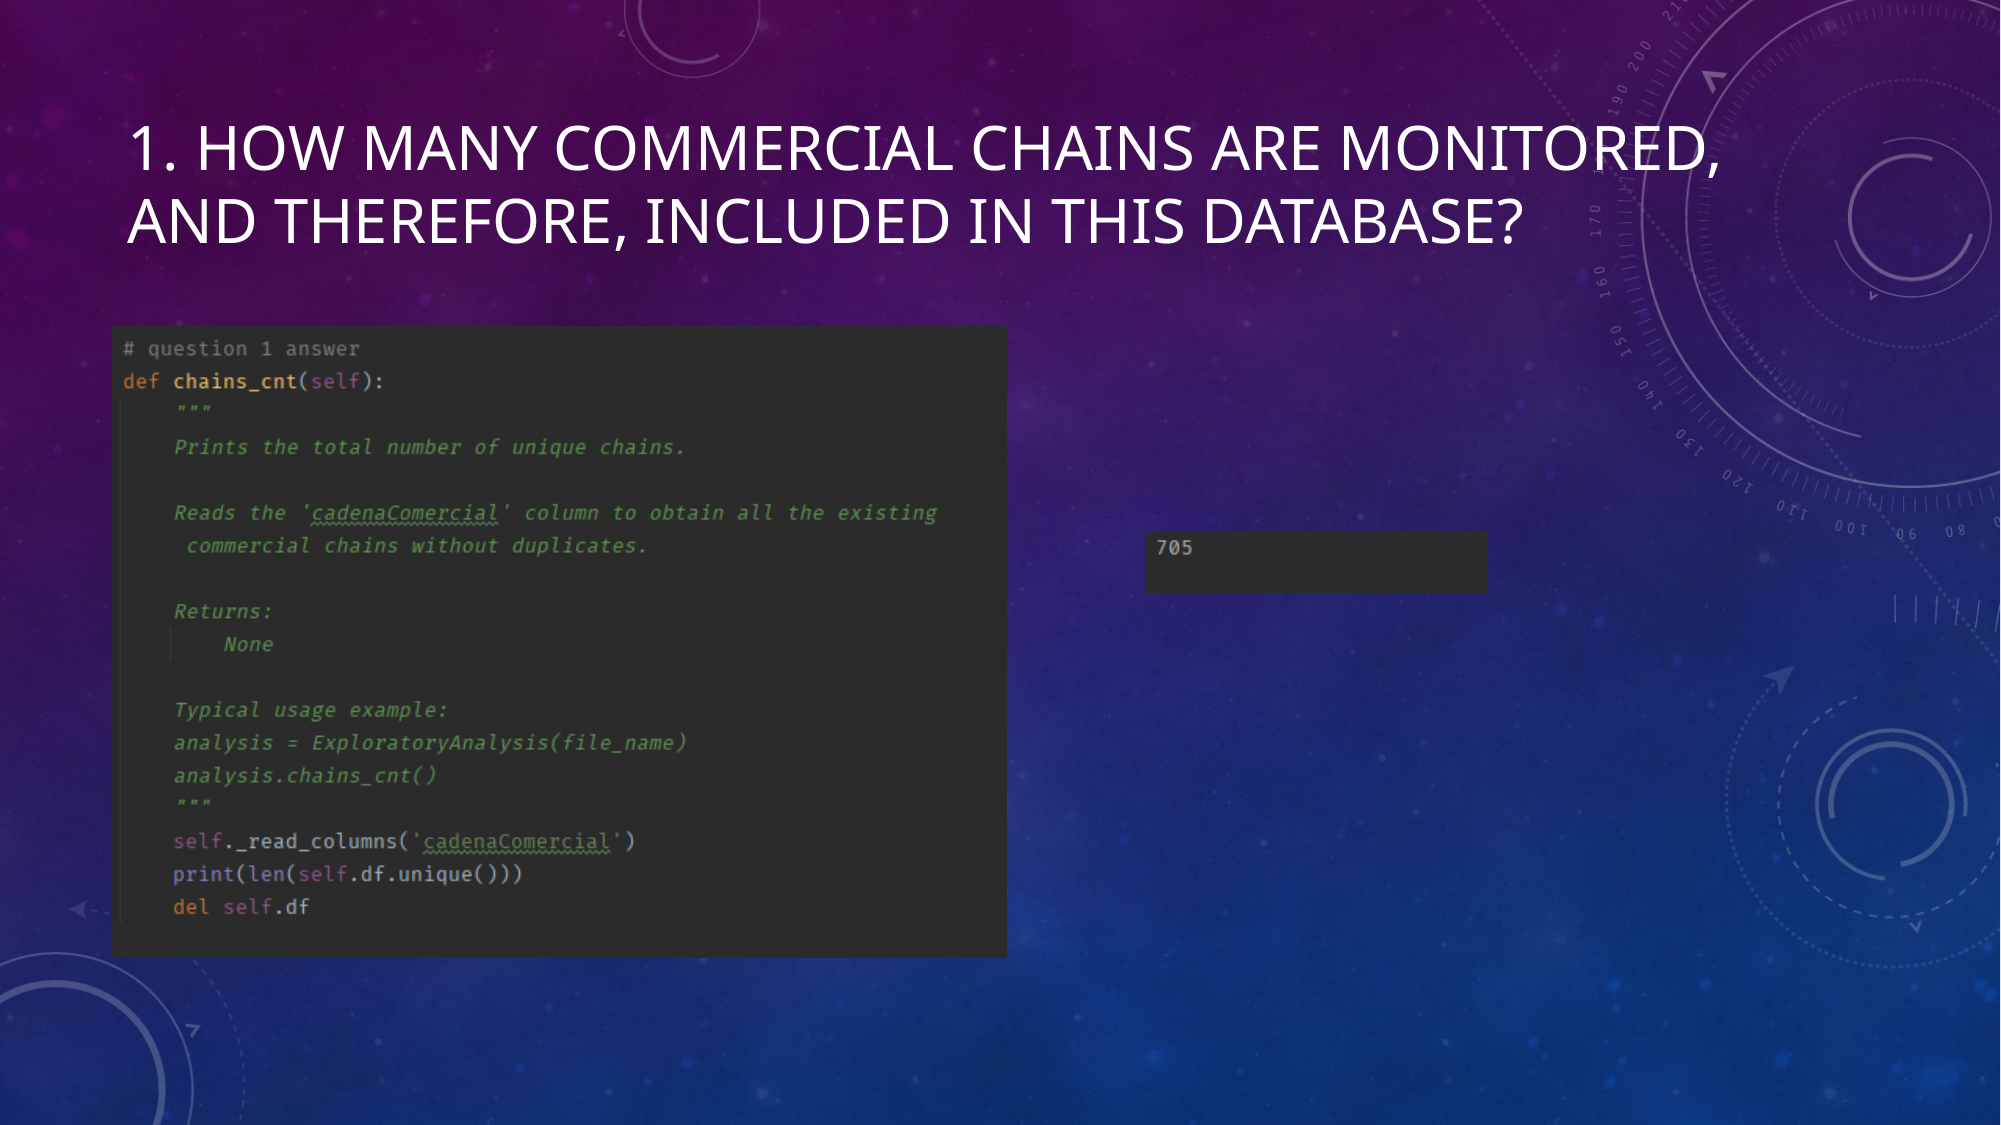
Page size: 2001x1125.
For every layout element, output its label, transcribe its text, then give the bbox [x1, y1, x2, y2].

title 1. How many commercial chains are monitored, and therefore, included in this database? [112, 99, 1775, 339]
picture [0, 0, 2001, 1125]
